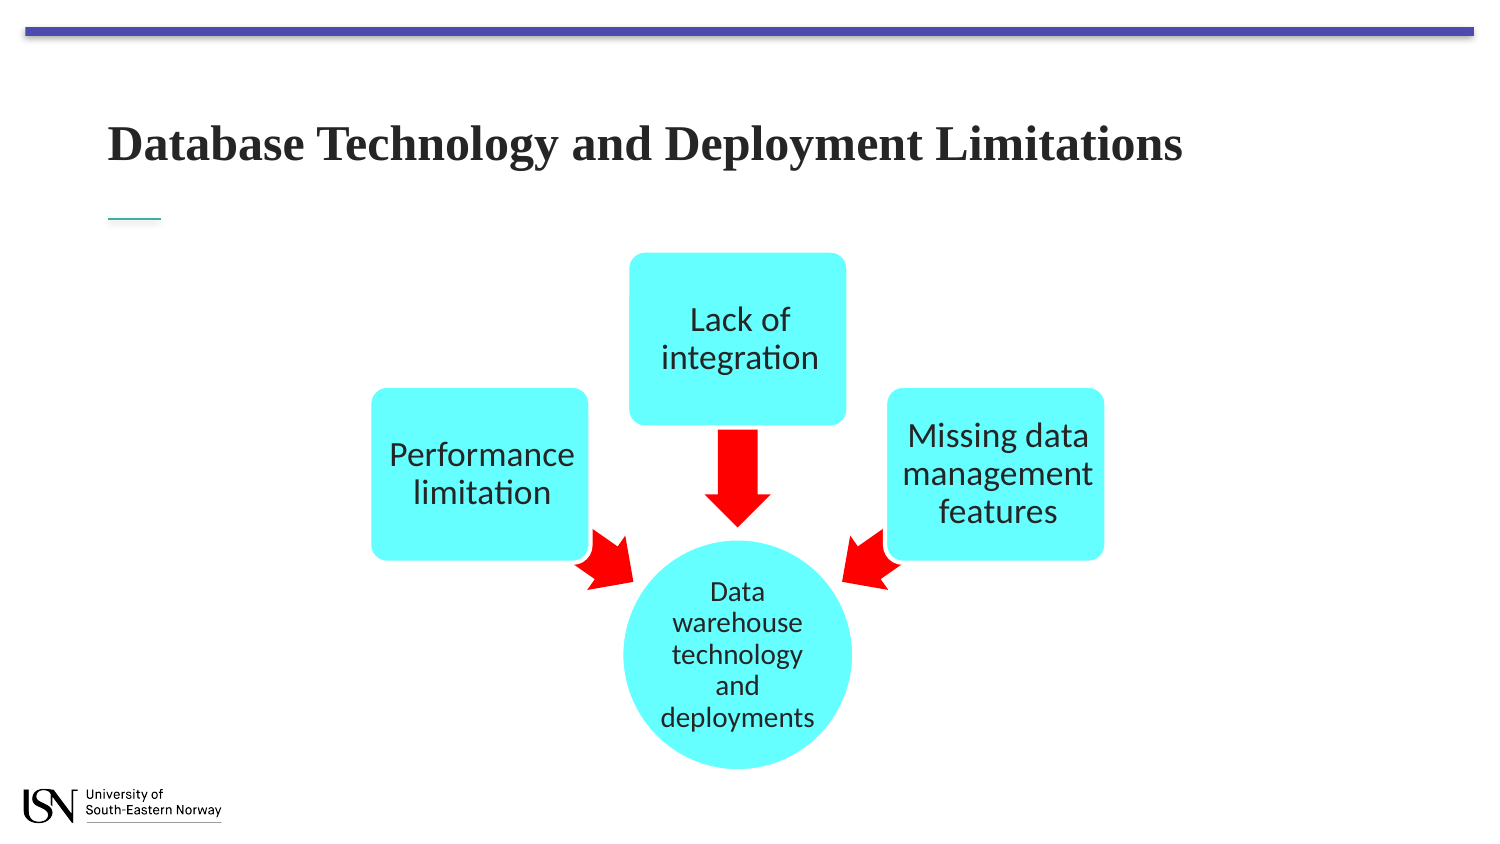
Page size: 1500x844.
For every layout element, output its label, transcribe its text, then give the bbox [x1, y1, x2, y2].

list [368, 250, 1107, 773]
picture [3, 768, 238, 844]
title Database Technology and Deployment Limitations [107, 70, 1414, 211]
